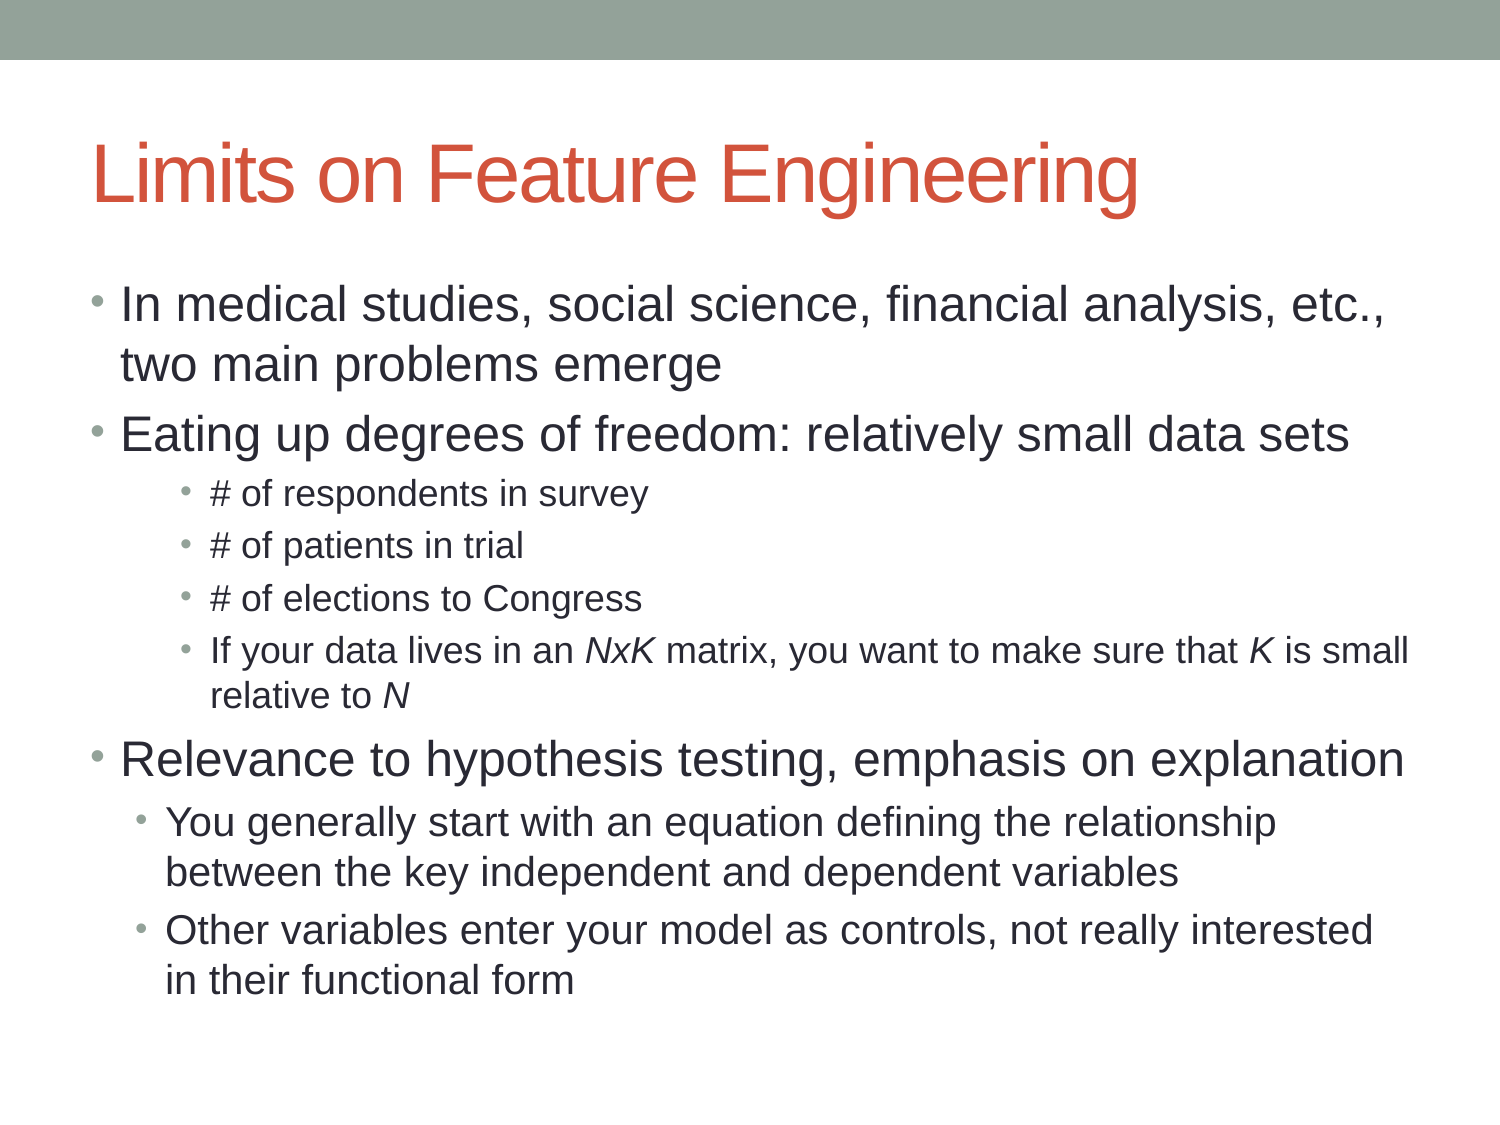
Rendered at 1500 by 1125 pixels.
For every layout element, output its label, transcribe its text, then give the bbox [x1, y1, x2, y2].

list In medical studies, social science, financial analysis, etc., two main problems emerge Eating up degrees of freedom: relatively small data sets # of respondents in survey # of patients in trial # of elections to Congress If your data lives in an NxK matrix, you want to make sure that K is small relative to N Relevance to hypothesis testing, emphasis on explanation You generally start with an equation defining the relationship between the key independent and dependent variables Other variables enter your model as controls, not really interested in their functional form [75, 263, 1425, 1064]
title Limits on Feature Engineering [75, 87, 1425, 250]
